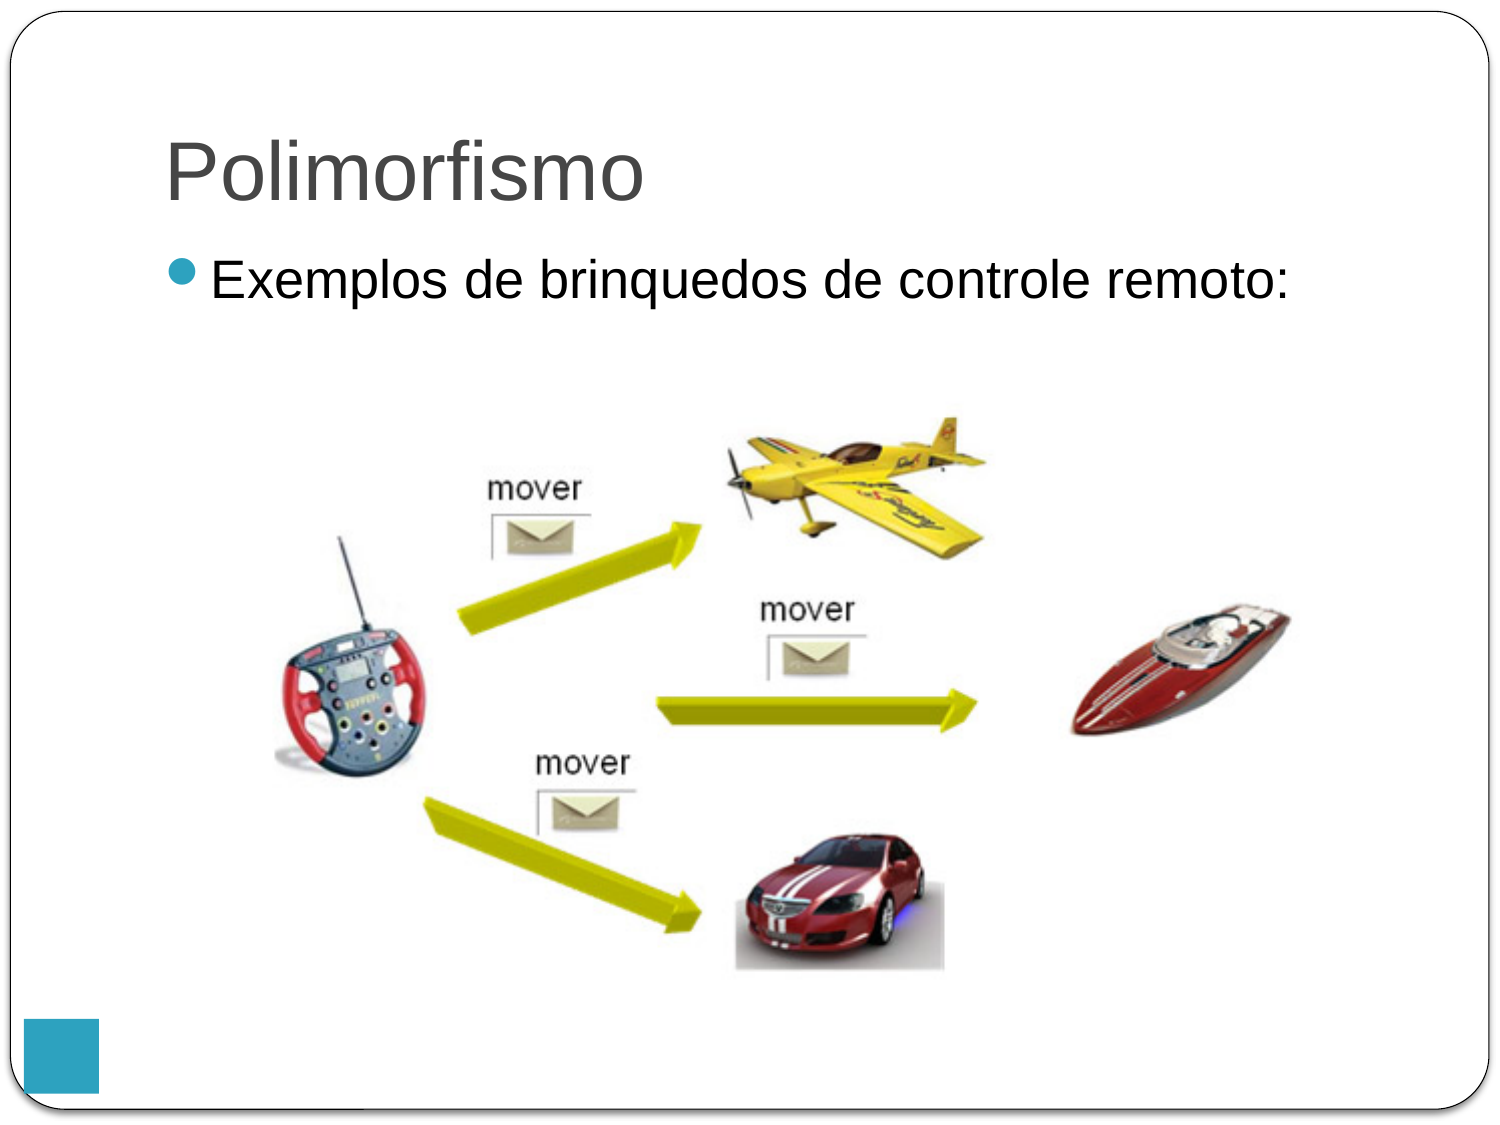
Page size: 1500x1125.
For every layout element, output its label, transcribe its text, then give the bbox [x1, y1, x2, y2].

text_box [23, 1018, 99, 1094]
picture [241, 386, 1306, 988]
text_box Exemplos de brinquedos de controle remoto: [150, 237, 1425, 988]
text_box Polimorfismo [150, 45, 1425, 233]
